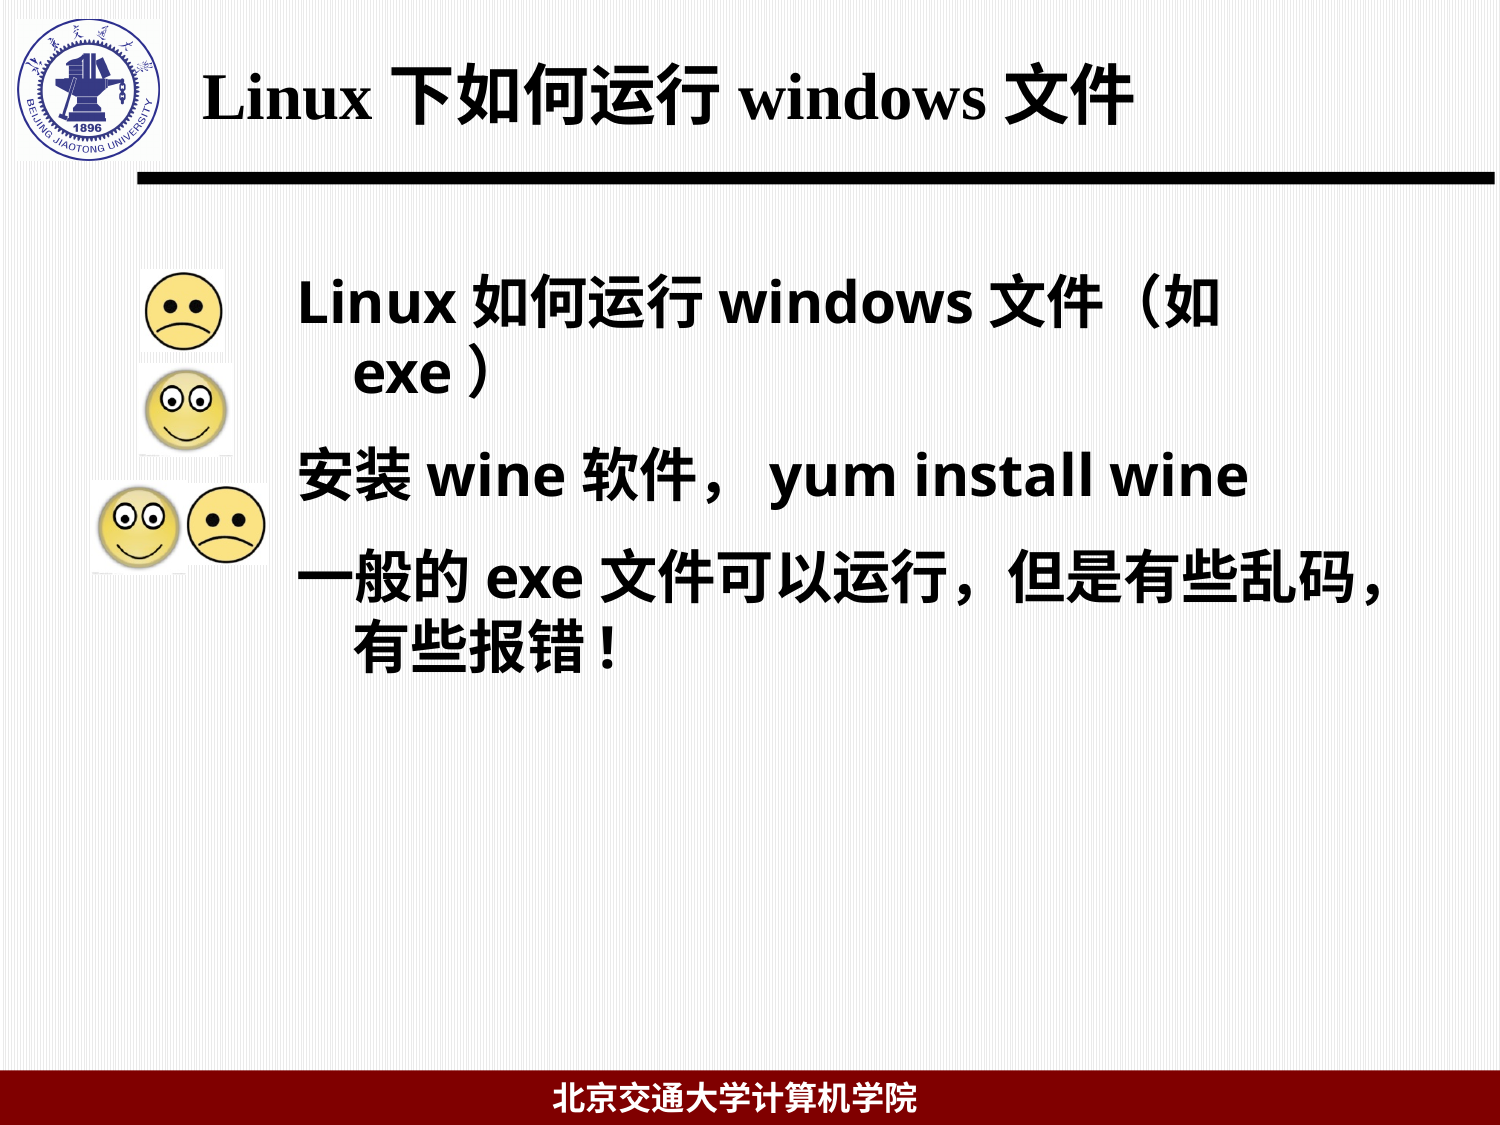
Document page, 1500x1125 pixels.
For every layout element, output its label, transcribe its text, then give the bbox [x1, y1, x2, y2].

picture [141, 269, 226, 352]
picture [17, 19, 160, 161]
list Linux如何运行windows文件（如exe） 安装wine软件，yum install wine 一般的exe文件可以运行，但是有些乱码，有些报错! [281, 257, 1395, 968]
picture [91, 480, 268, 575]
title Linux下如何运行windows文件 [187, 45, 1425, 176]
picture [138, 363, 233, 457]
